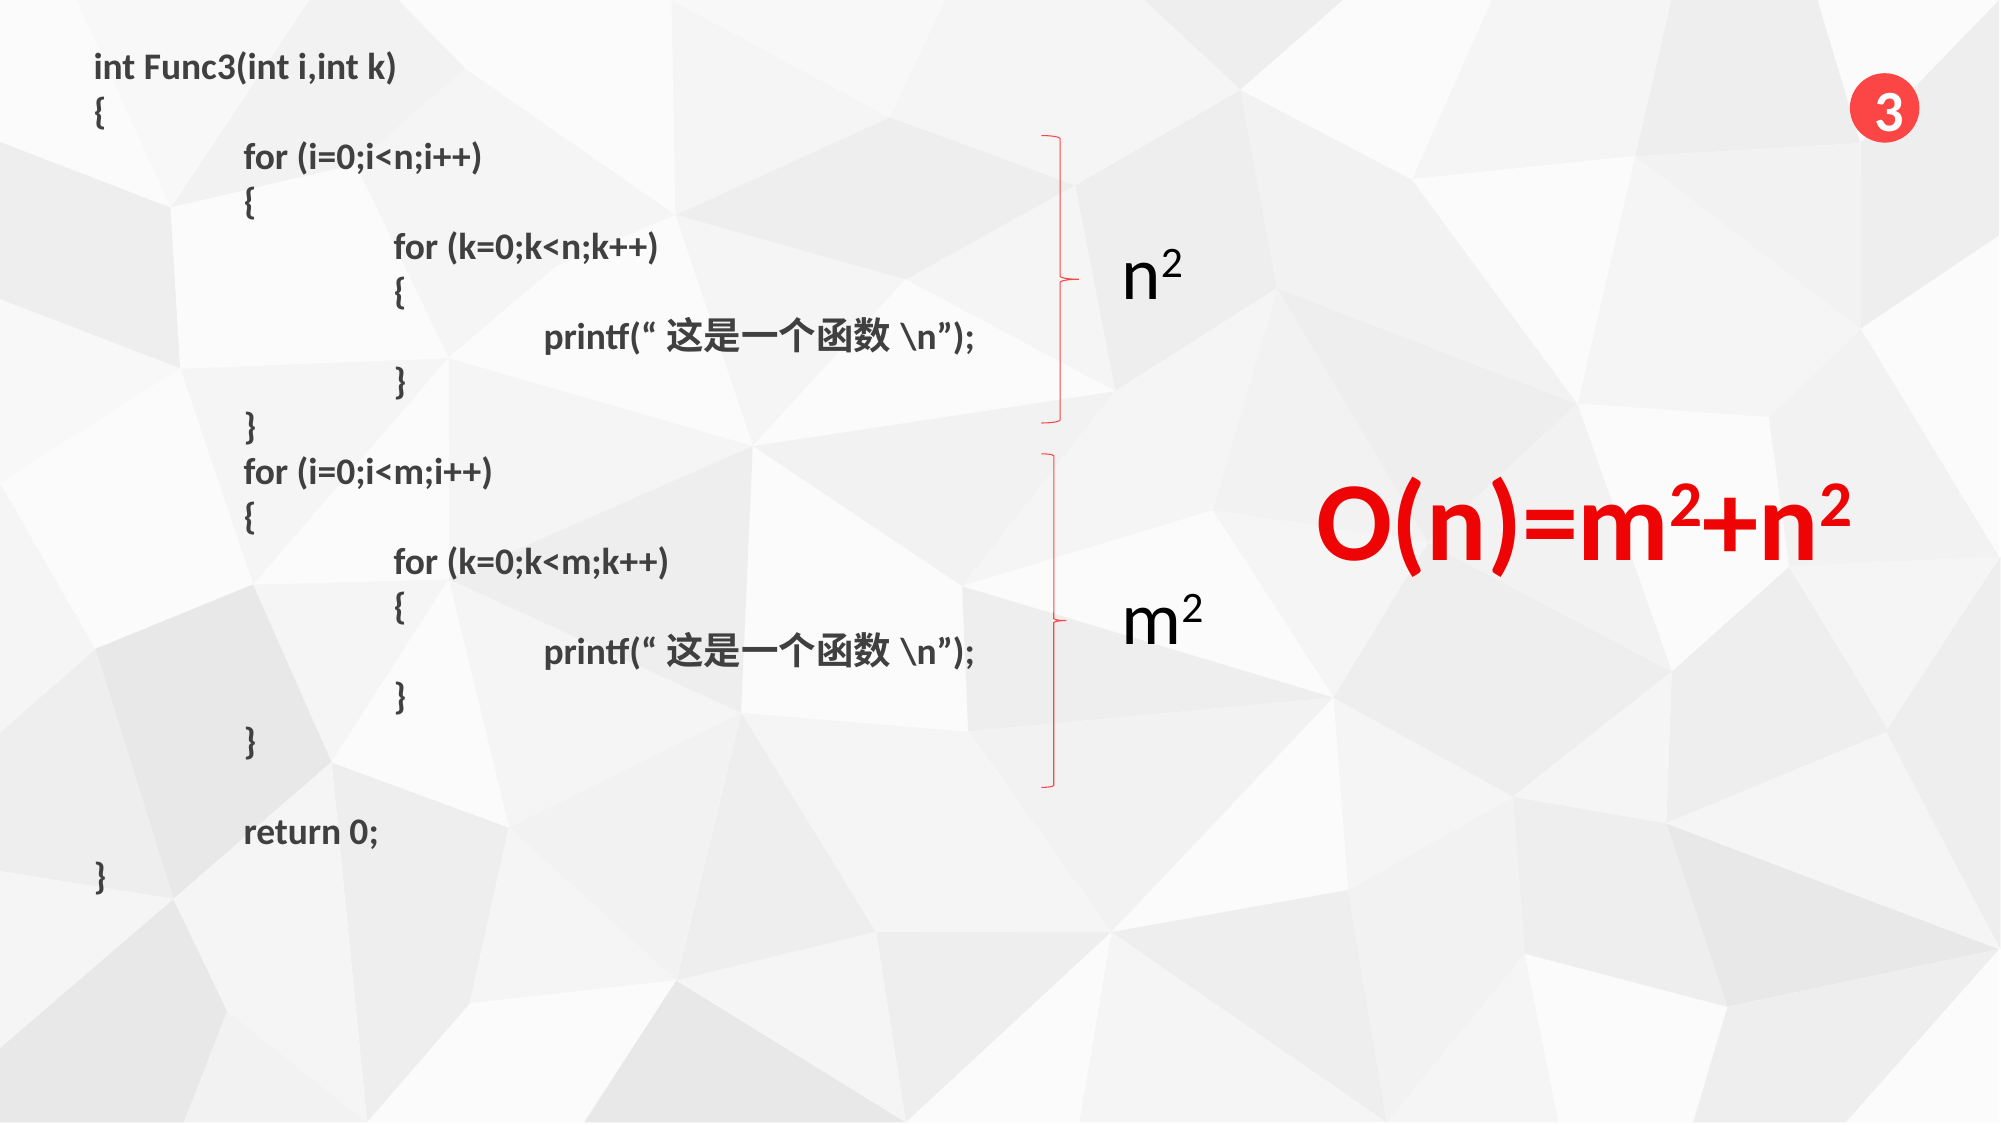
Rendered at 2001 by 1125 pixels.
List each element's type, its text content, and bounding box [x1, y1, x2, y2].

text_box [1041, 453, 1067, 788]
text_box 3 [1848, 72, 1921, 144]
text_box int Func3(int i,int k) { for (i=0;i<n;i++) { for (k=0;k<n;k++) { printf(“这是一个函数\n”); } } for (i=0;i<m;i++) { for (k=0;k<m;k++) { printf(“这是一个函数\n”); } } return 0; } [78, 34, 1079, 905]
text_box [1041, 134, 1079, 424]
text_box O(n)=m2+n2 [1301, 440, 1922, 591]
text_box n2 [1106, 217, 1260, 322]
text_box m2 [1106, 562, 1241, 668]
